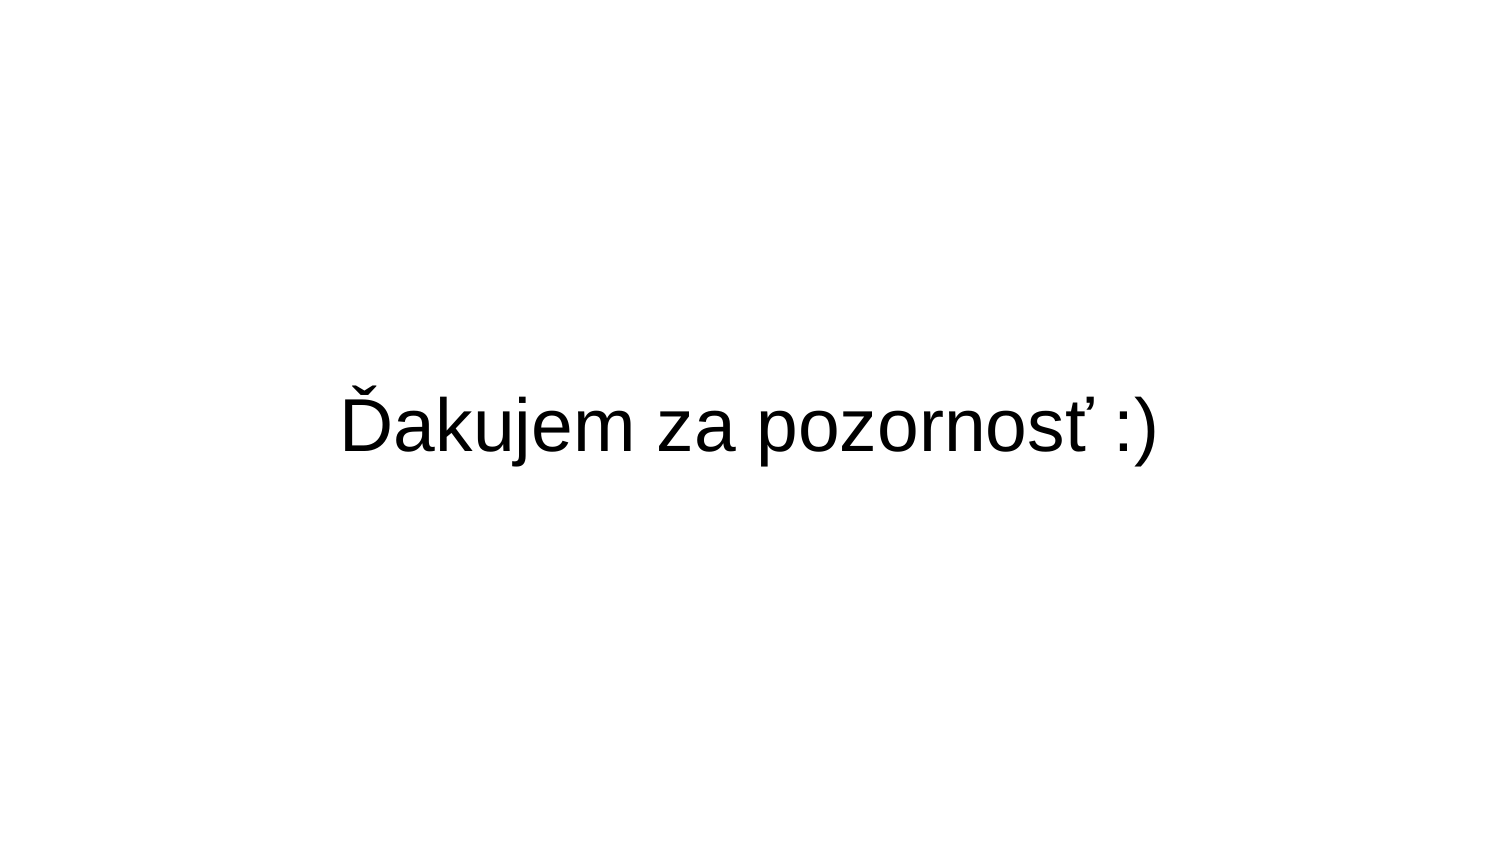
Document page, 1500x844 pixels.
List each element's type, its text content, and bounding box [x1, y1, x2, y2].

title Ďakujem za pozornosť :) [51, 352, 1449, 491]
